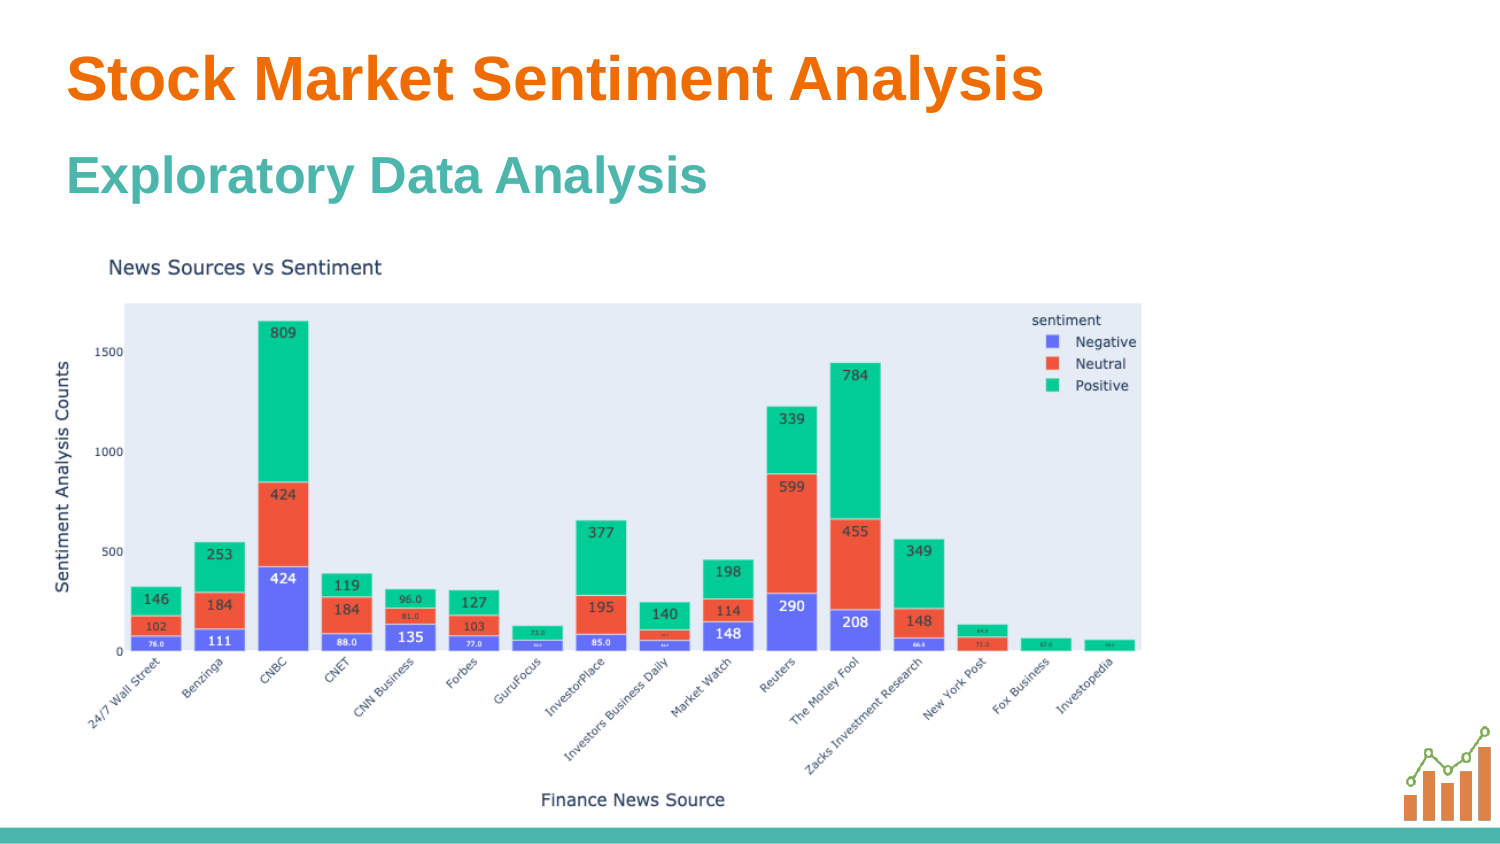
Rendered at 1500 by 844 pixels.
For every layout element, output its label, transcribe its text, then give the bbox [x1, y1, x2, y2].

title Stock Market Sentiment Analysis [51, 23, 1449, 140]
text_box Exploratory Data Analysis [51, 126, 889, 219]
picture [1403, 726, 1492, 821]
picture [50, 245, 1199, 821]
